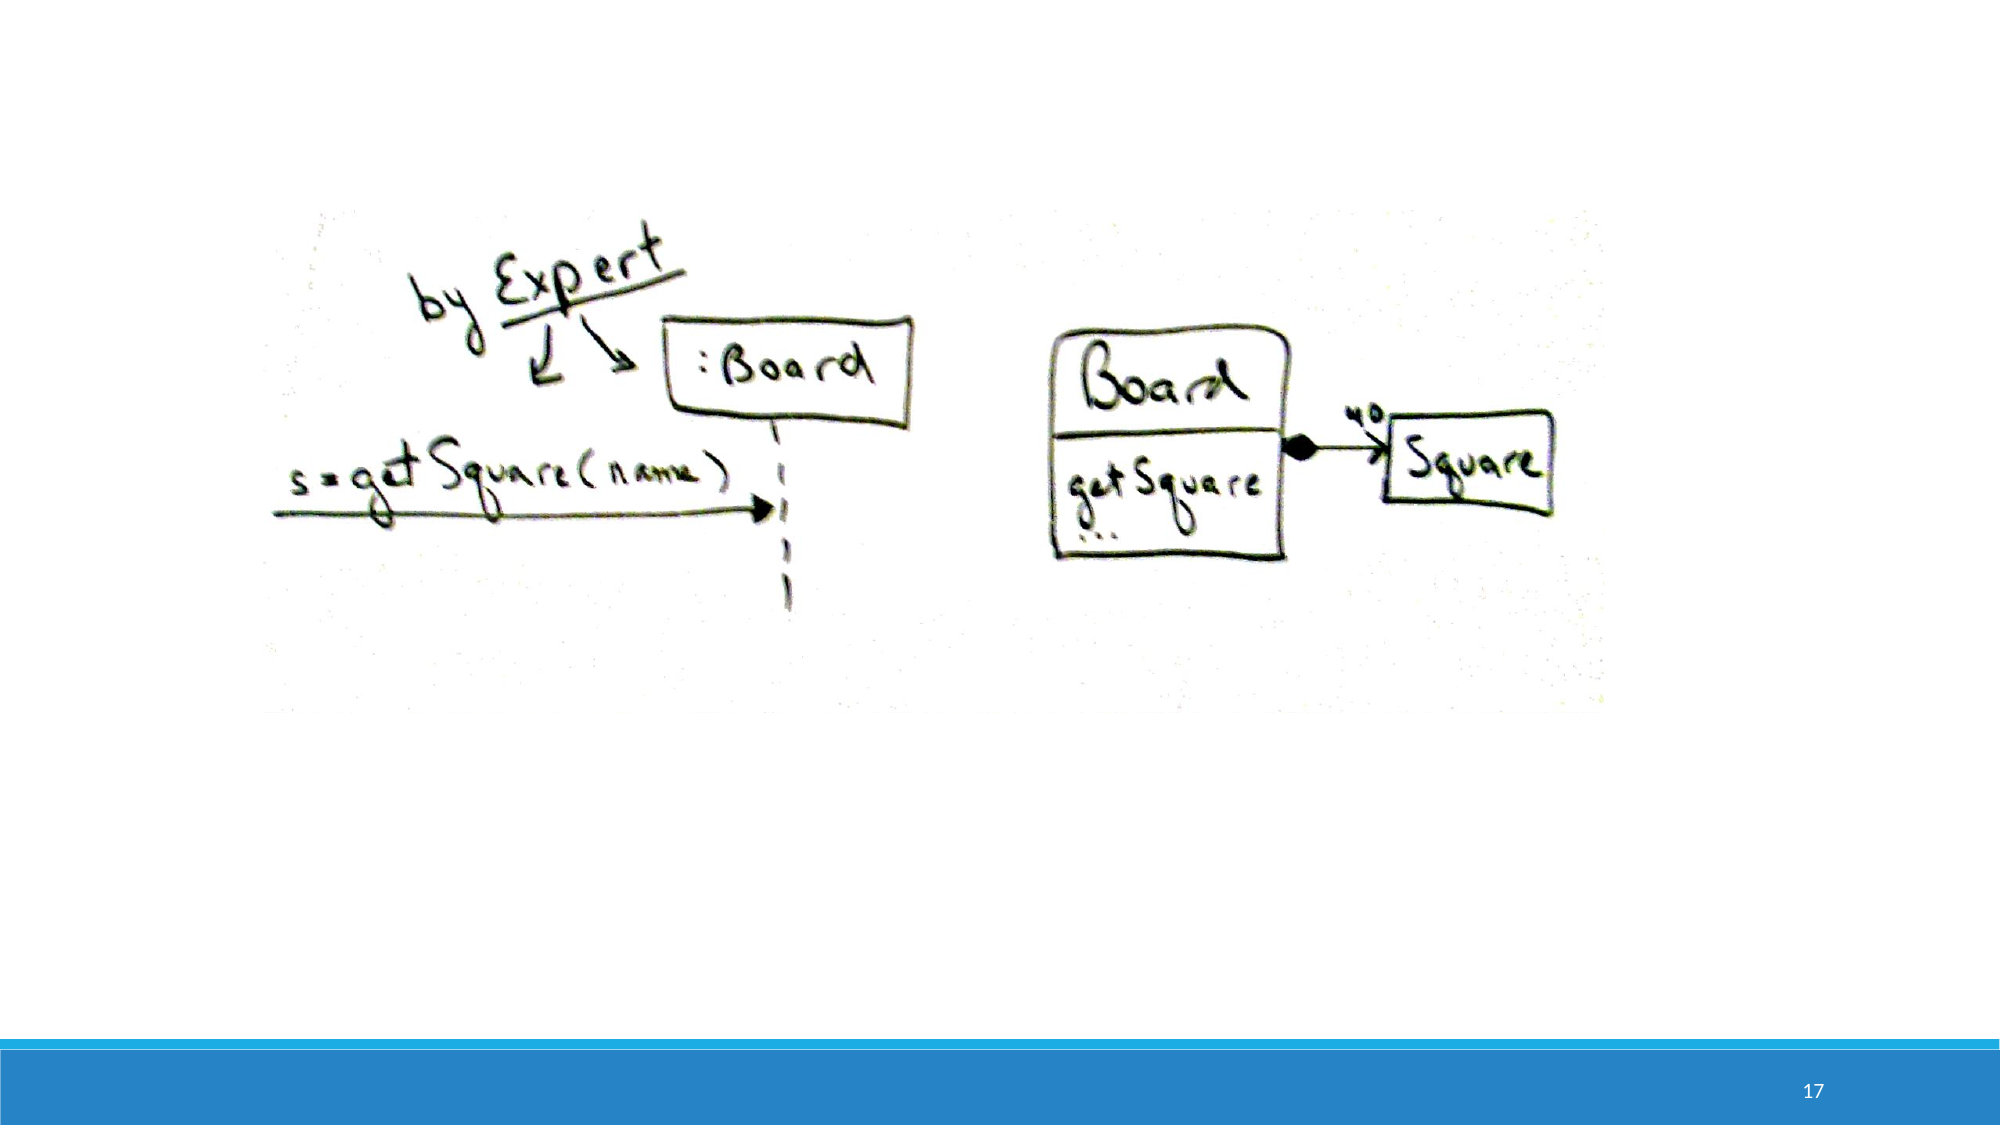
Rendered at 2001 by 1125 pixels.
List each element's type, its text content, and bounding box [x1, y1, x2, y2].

picture [262, 209, 1605, 713]
slide_number 17 [1624, 1059, 1840, 1120]
